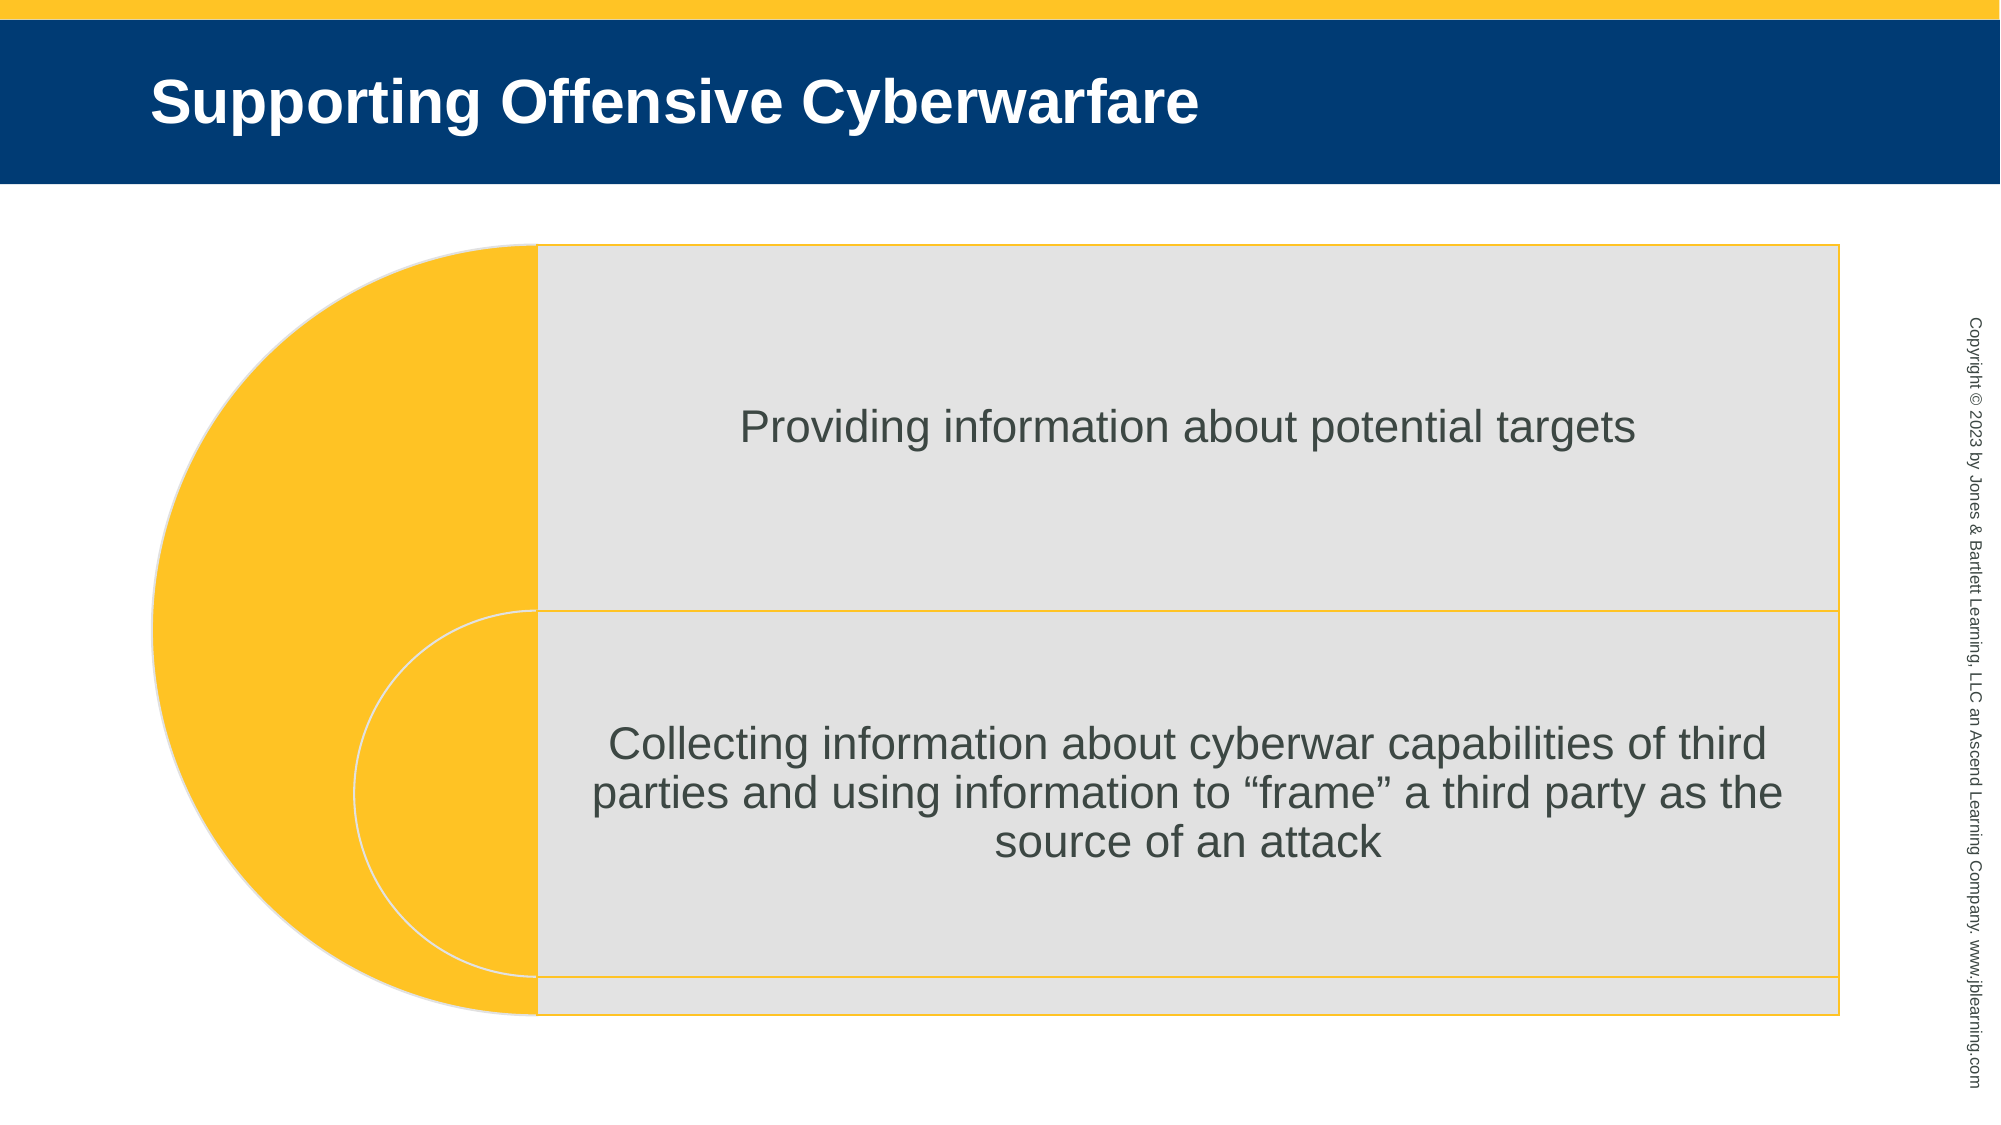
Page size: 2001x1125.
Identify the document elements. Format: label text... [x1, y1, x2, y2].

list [151, 244, 1840, 1016]
title Supporting Offensive Cyberwarfare [0, 19, 2000, 185]
